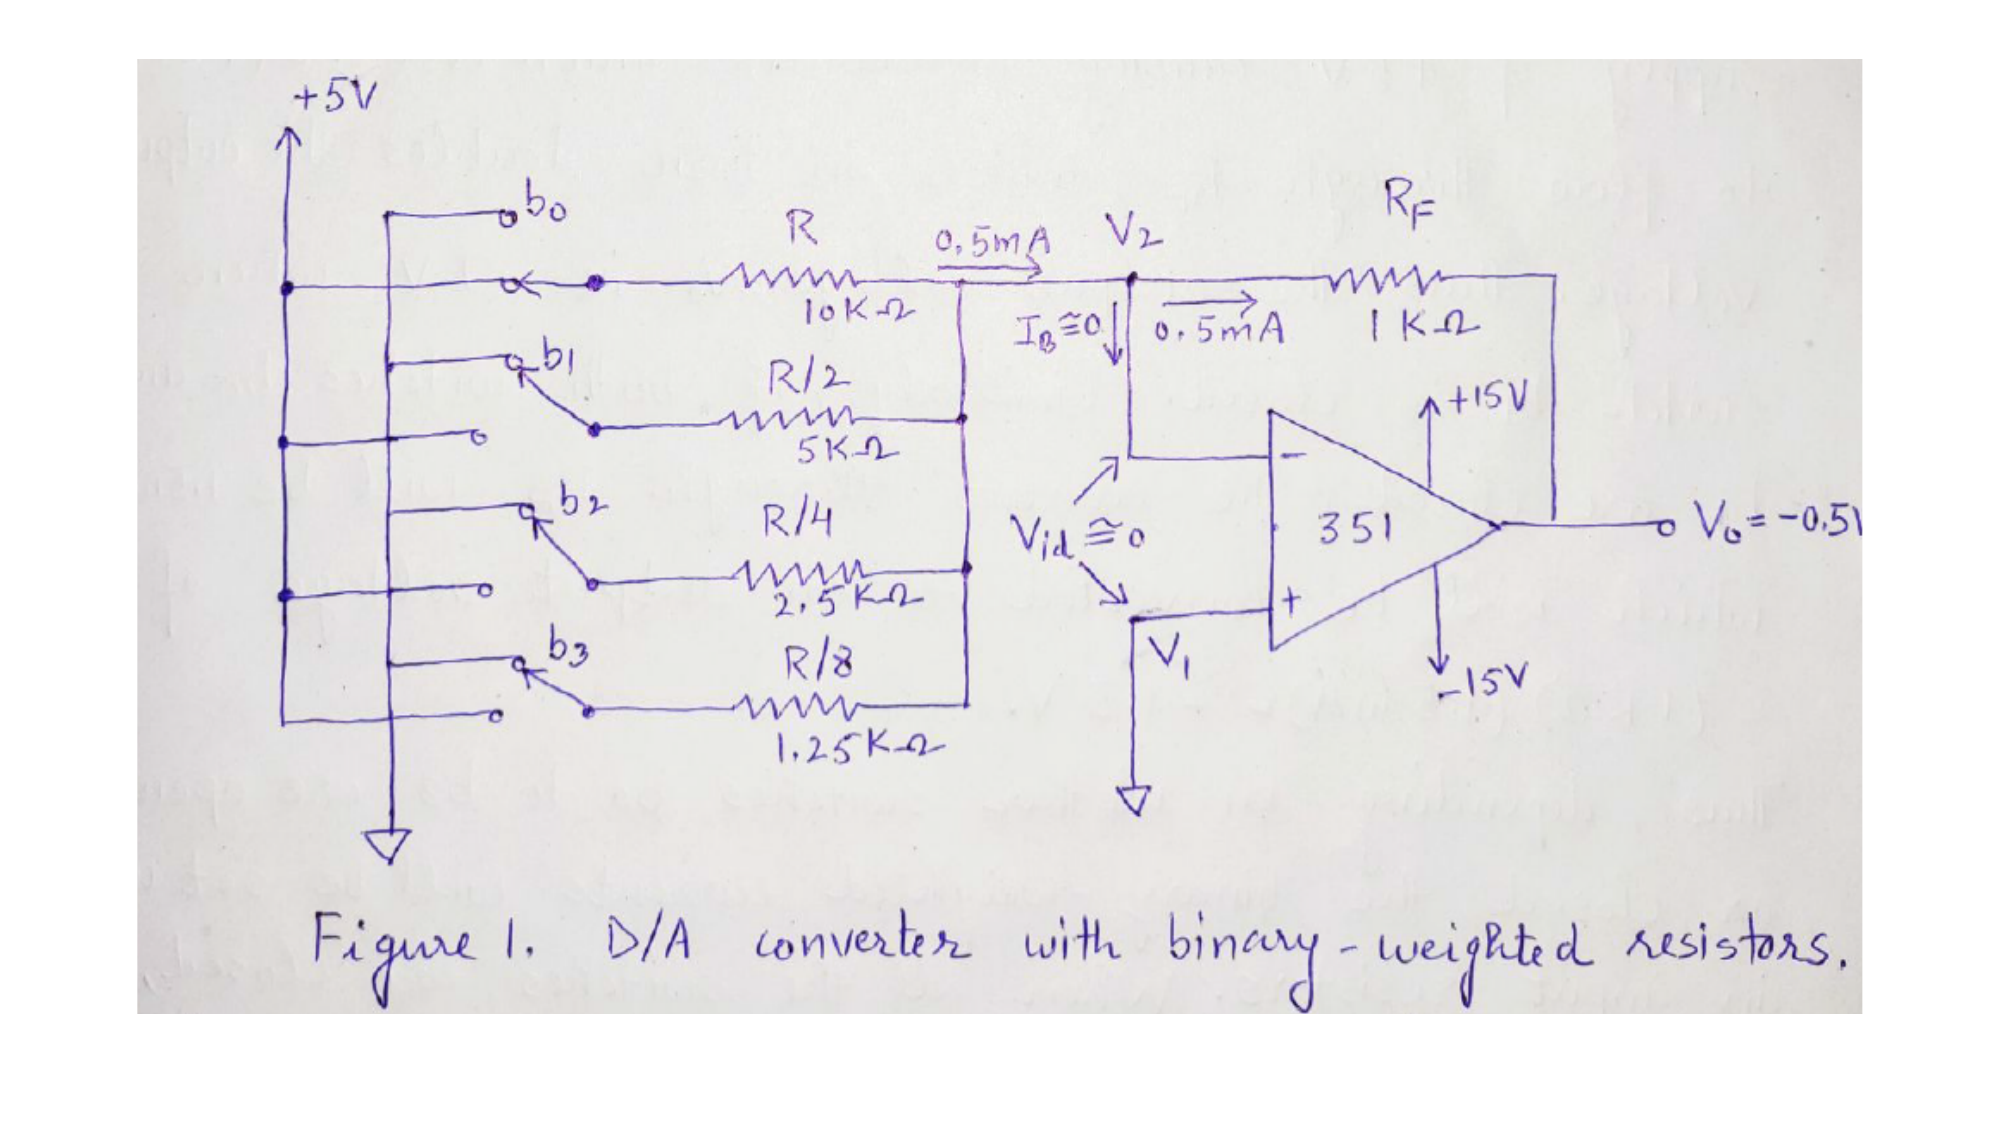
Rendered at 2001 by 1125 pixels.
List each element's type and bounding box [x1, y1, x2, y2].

picture [137, 59, 1863, 1014]
